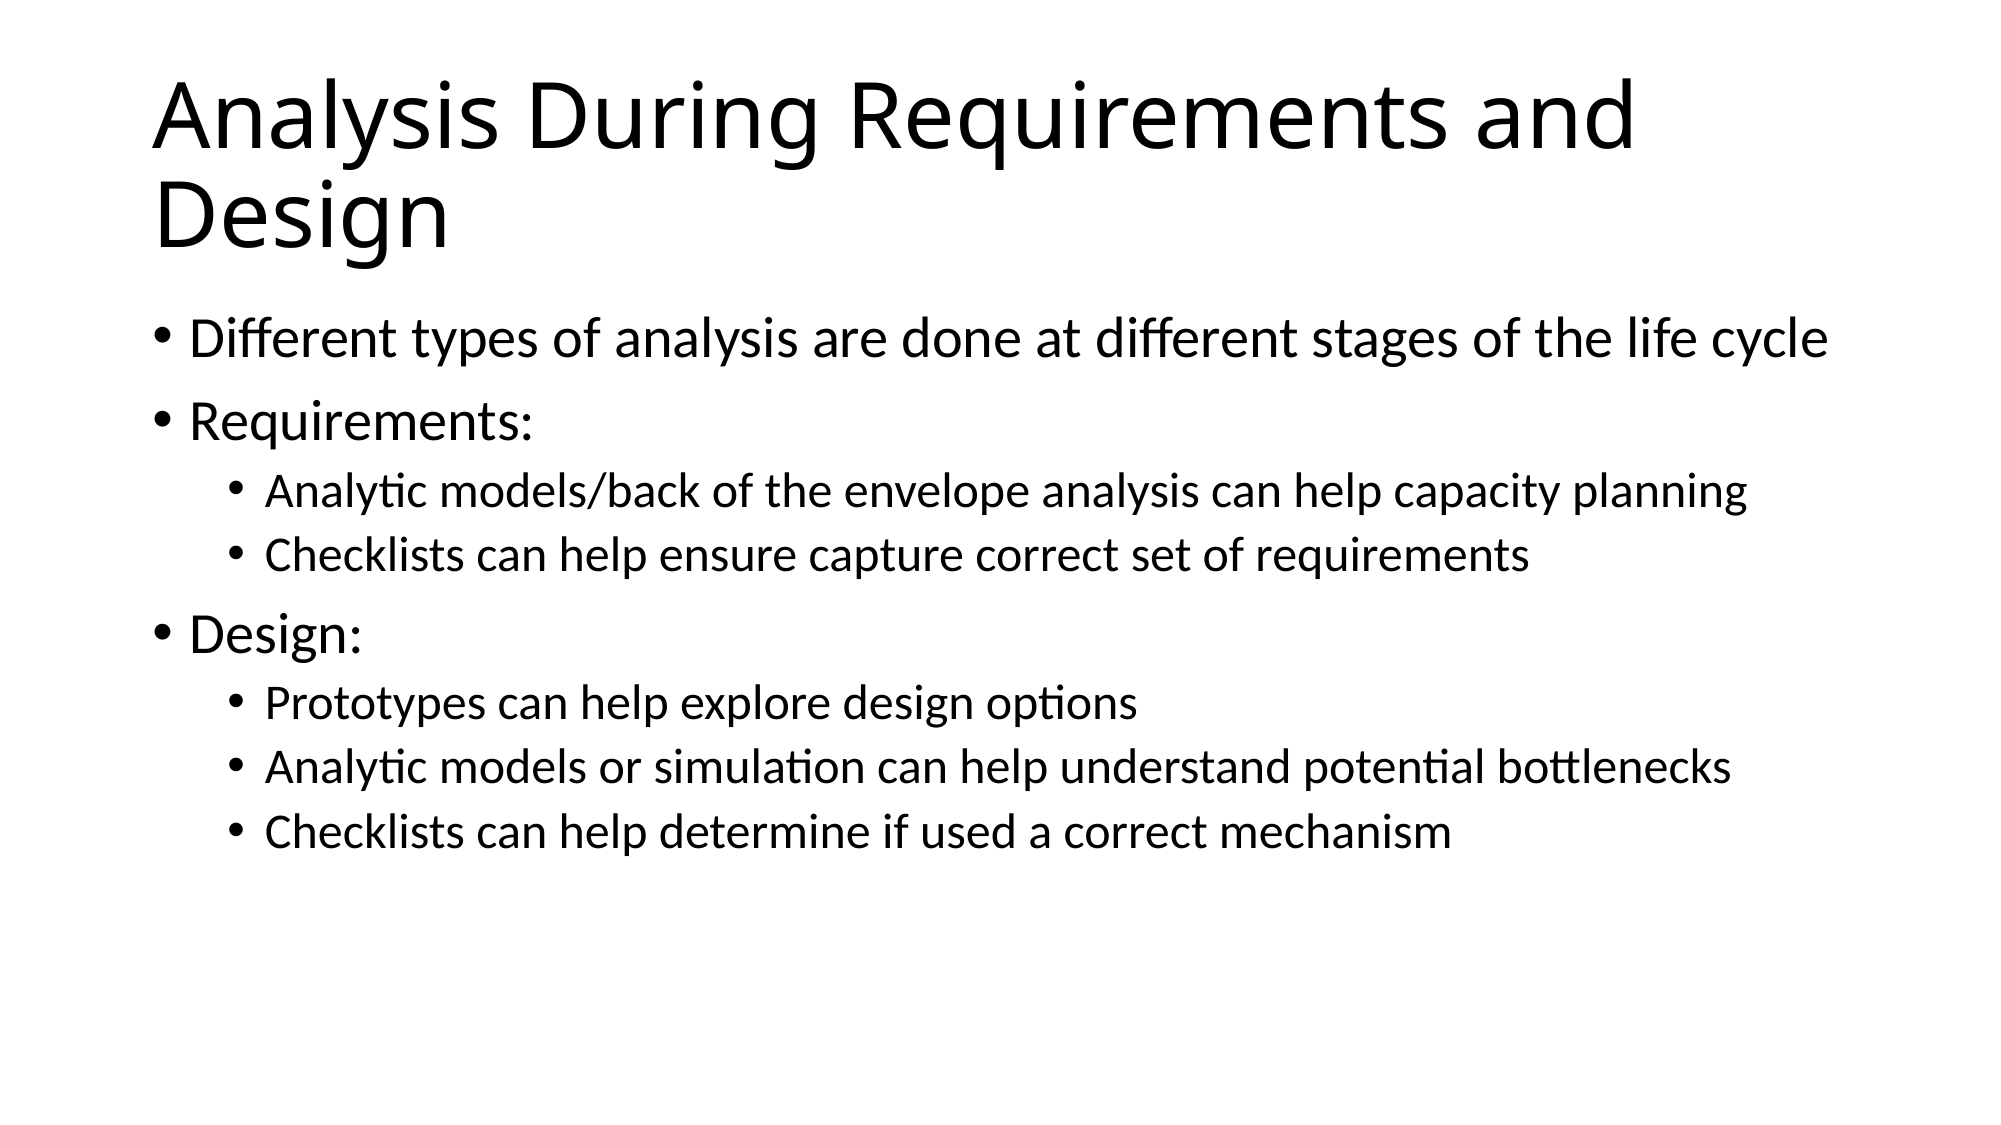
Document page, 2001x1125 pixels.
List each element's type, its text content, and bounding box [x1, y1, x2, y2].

list Different types of analysis are done at different stages of the life cycle Requirements: Analytic models/back of the envelope analysis can help capacity planning Checklists can help ensure capture correct set of requirements Design: Prototypes can help explore design options Analytic models or simulation can help understand potential bottlenecks Checklists can help determine if used a correct mechanism [137, 299, 1863, 1014]
title Analysis During Requirements and Design [137, 59, 1863, 278]
